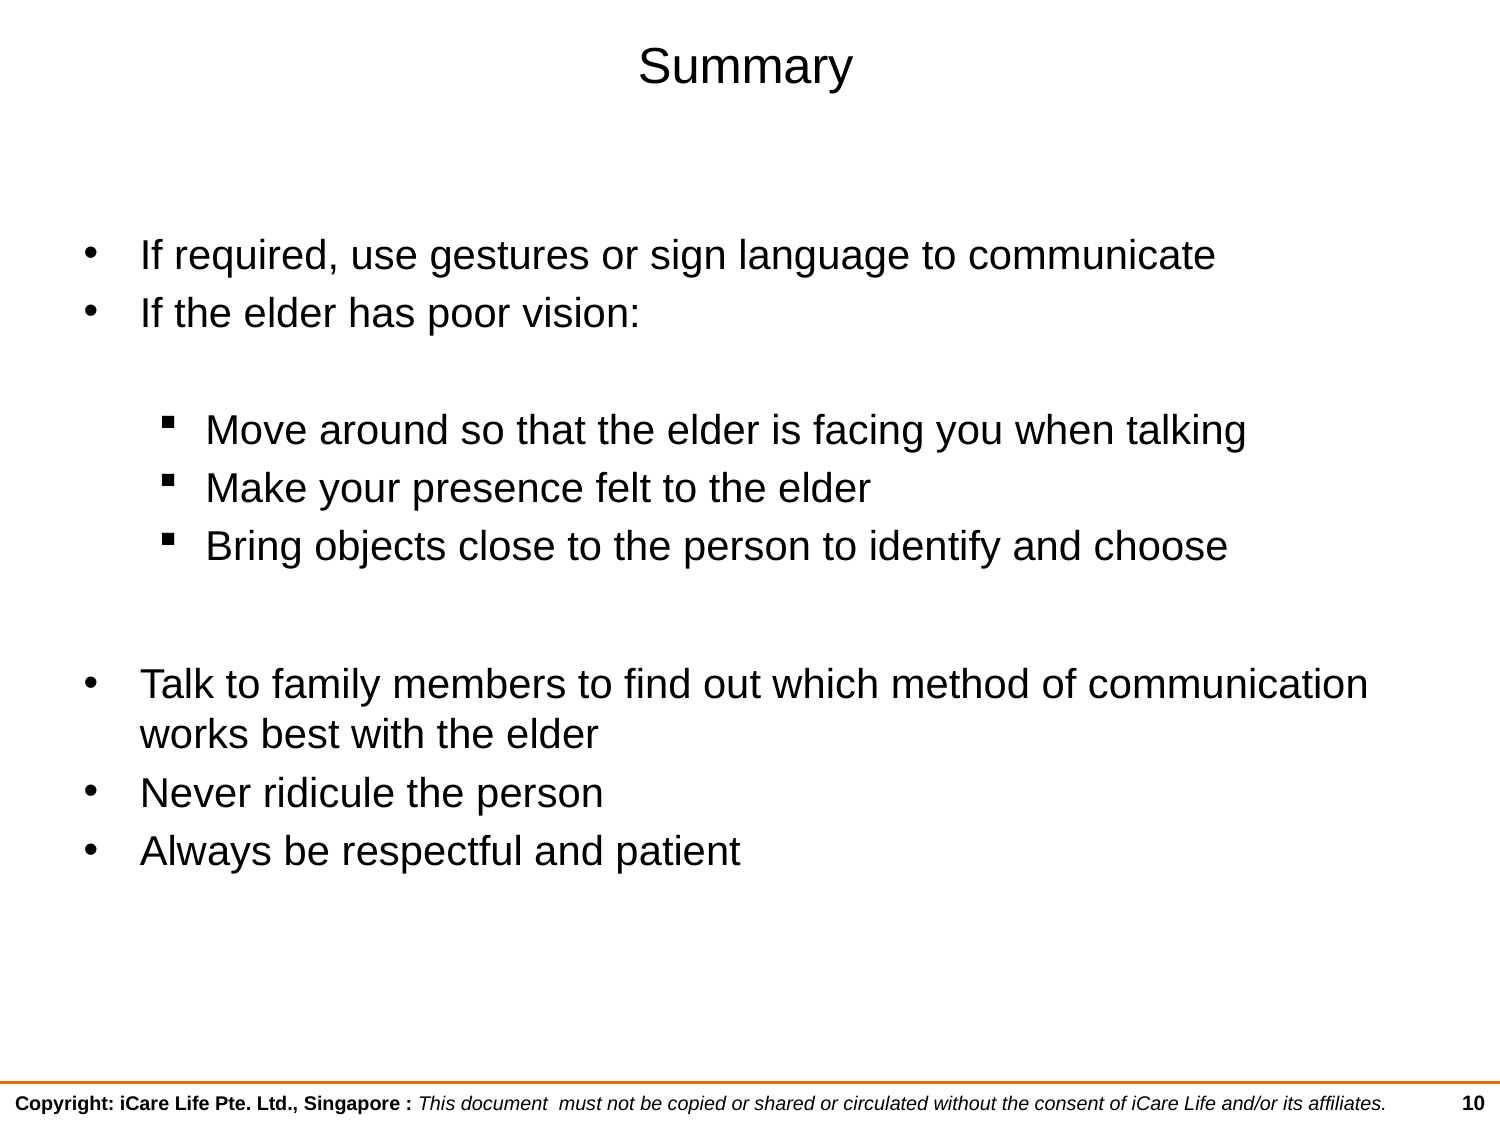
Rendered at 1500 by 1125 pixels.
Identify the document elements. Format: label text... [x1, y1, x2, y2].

title Summary [70, 25, 1421, 102]
text_box Copyright: iCare Life Pte. Ltd., Singapore : This document must not be copied or shared or circulated without the consent of iCare Life and/or its affiliates. [0, 1091, 1500, 1122]
list If required, use gestures or sign language to communicate If the elder has poor vision: Move around so that the elder is facing you when talking Make your presence felt to the elder Bring objects close to the person to identify and choose Talk to family members to find out which method of communication works best with the elder Never ridicule the person Always be respectful and patient [68, 219, 1469, 976]
